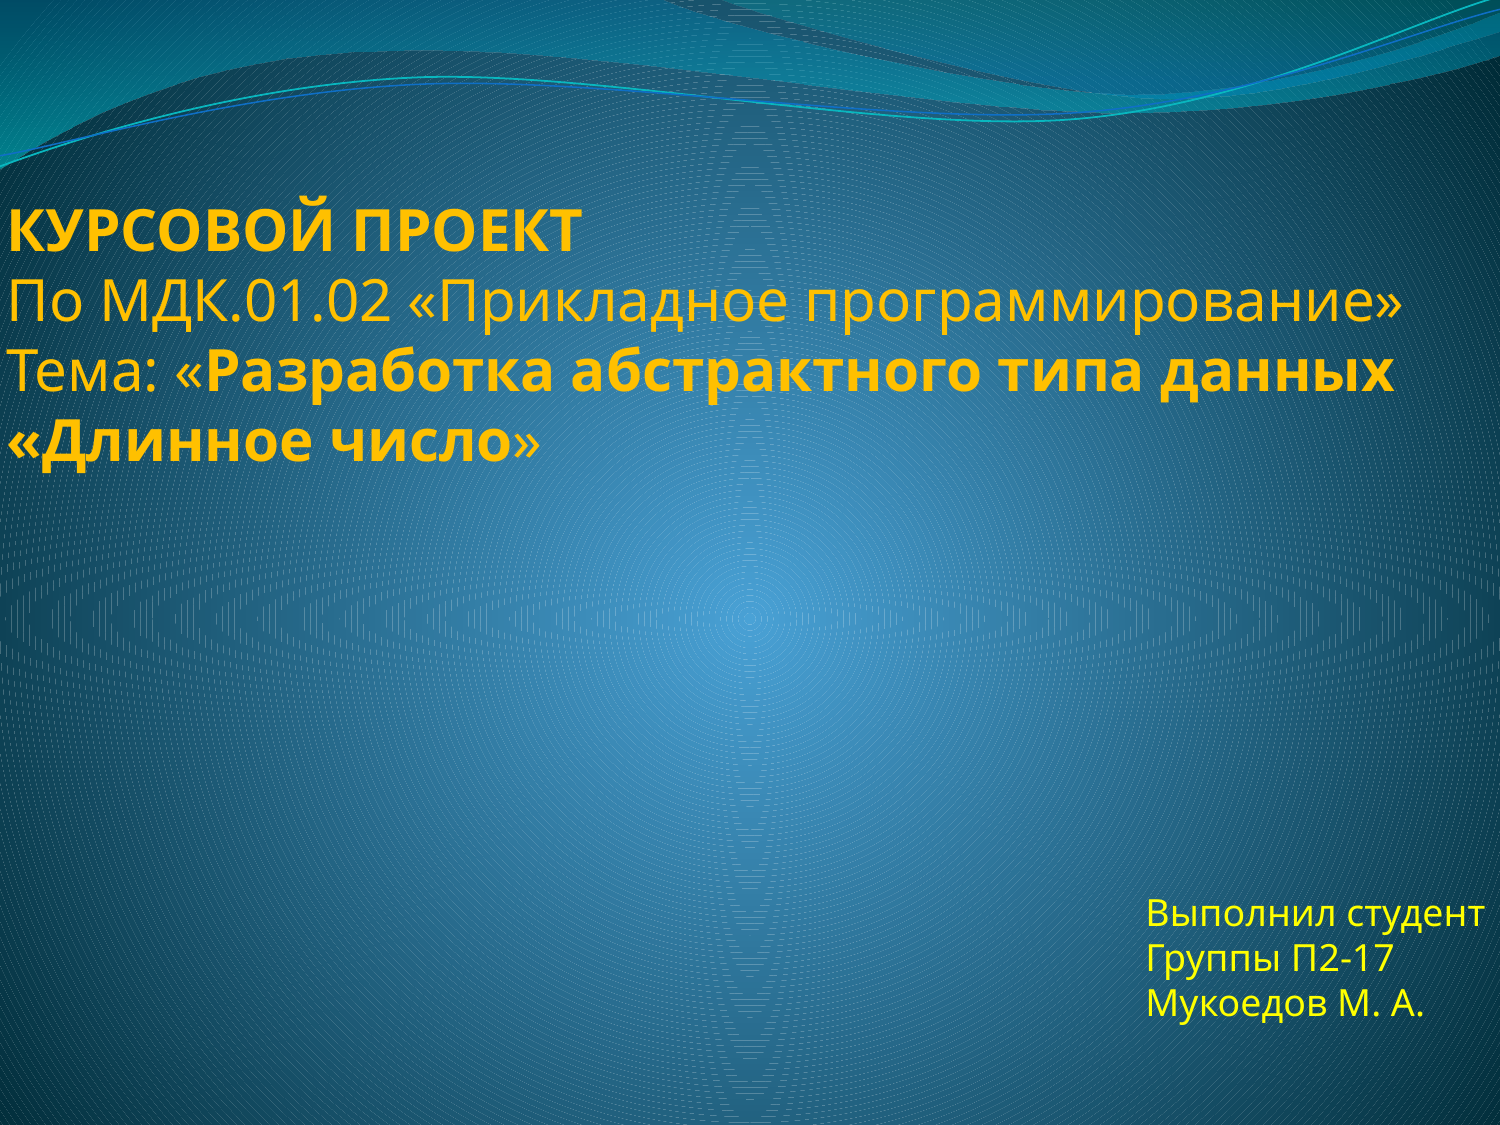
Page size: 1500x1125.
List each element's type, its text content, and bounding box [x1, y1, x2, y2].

text_box Выполнил студент Группы П2-17 Мукоедов М. А. [1130, 881, 1500, 1032]
text_box КУРСОВОЙ ПРОЕКТ По МДК.01.02 «Прикладное программирование» Тема: «Разработка абстрактного типа данных «Длинное число» [0, 185, 1420, 481]
